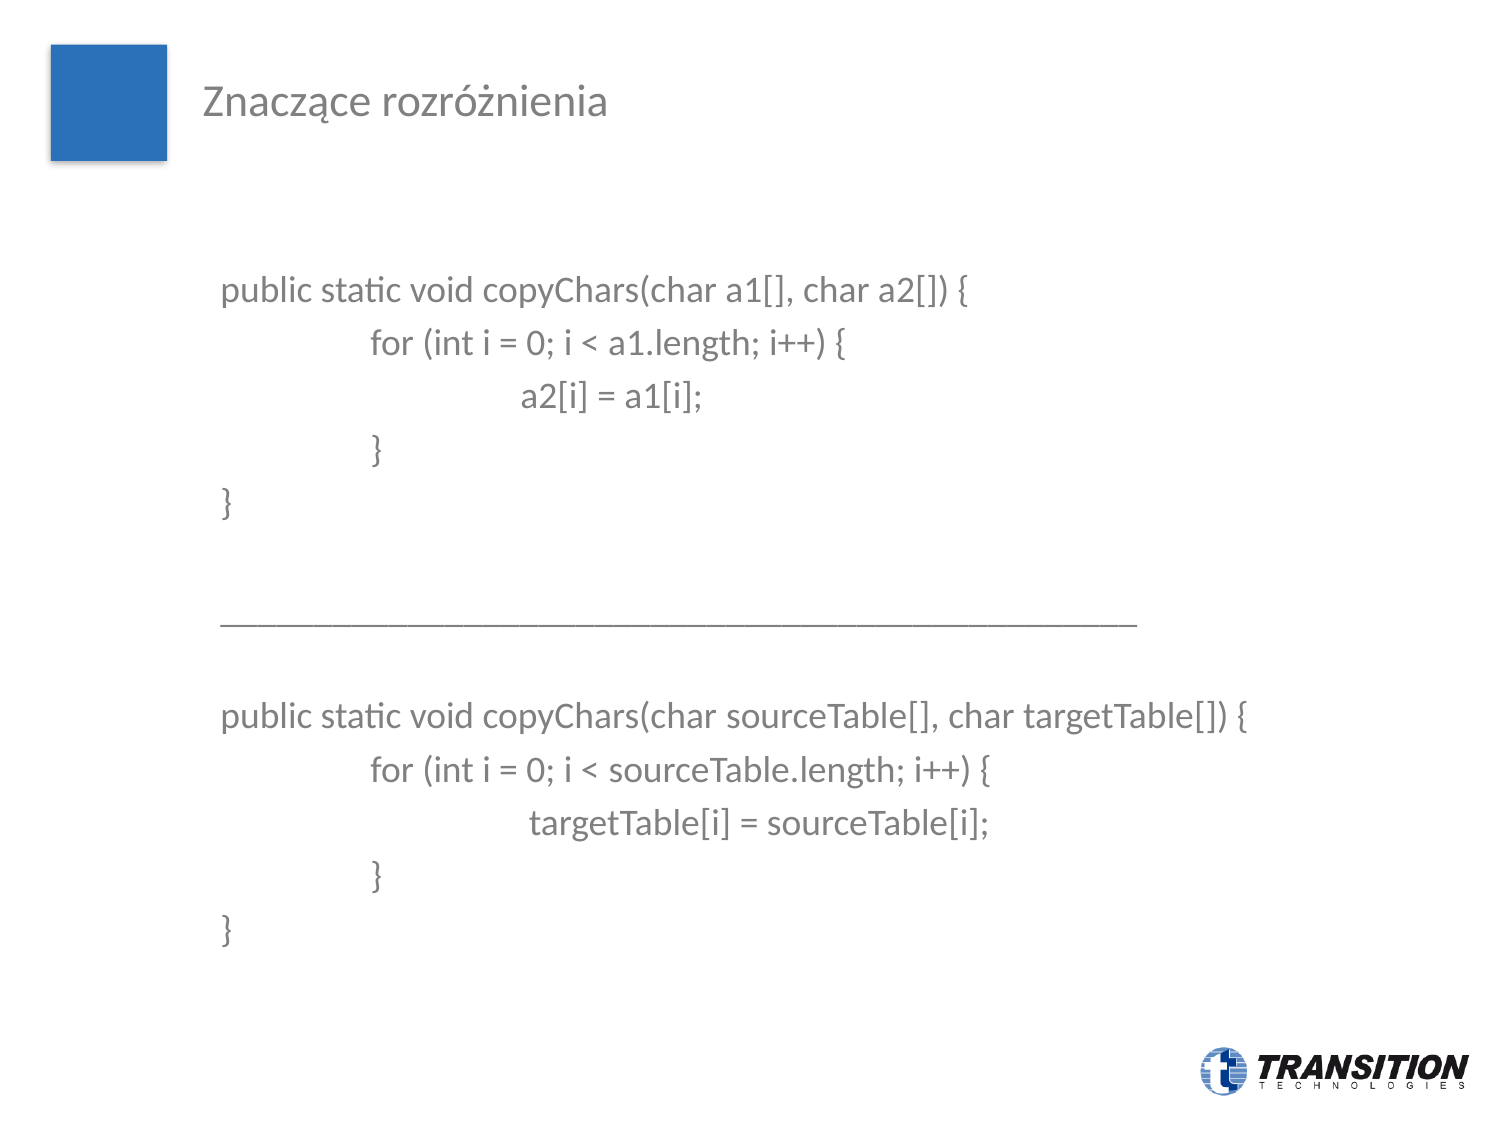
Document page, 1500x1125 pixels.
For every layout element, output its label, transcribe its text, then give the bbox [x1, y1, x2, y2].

title Znaczące rozróżnienia [167, 45, 1448, 161]
list public static void copyChars(char a1[], char a2[]) { for (int i = 0; i < a1.length; i++) { a2[i] = a1[i]; } } _________________________________________________ public static void copyChars(char sourceTable[], char targetTable[]) { for (int i = 0; i < sourceTable.length; i++) { targetTable[i] = sourceTable[i]; } } [167, 217, 1413, 1041]
